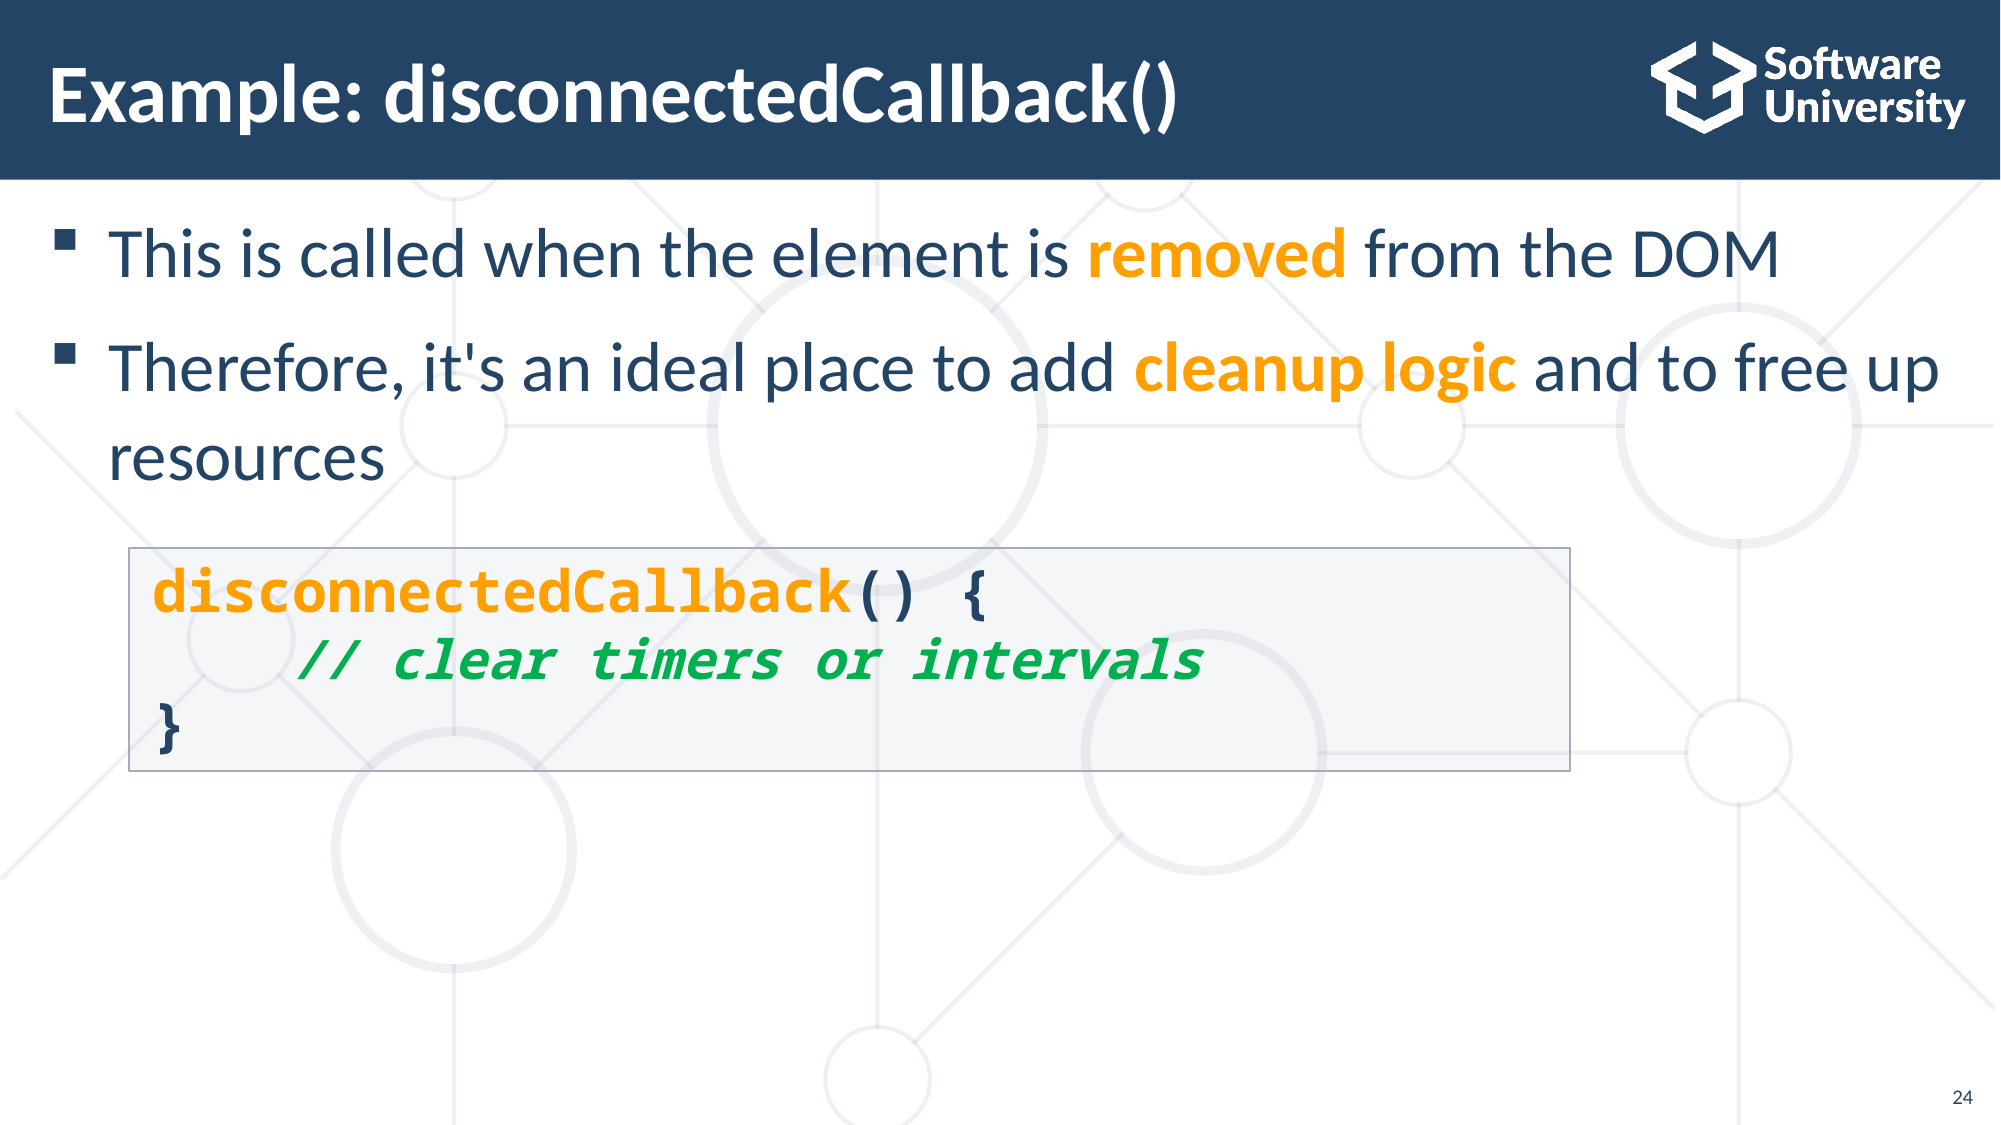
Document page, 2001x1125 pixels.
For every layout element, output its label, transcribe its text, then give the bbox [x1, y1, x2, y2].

title Example: disconnectedCallback() [31, 16, 1625, 162]
text_box disconnectedCallback() { // clear timers or intervals } [128, 547, 1570, 771]
list This is called when the element is removed from the DOM Therefore, it's an ideal place to add cleanup logic and to free up resources [31, 196, 1970, 1104]
slide_number 24 [1927, 1067, 1989, 1117]
picture [1651, 41, 1966, 134]
